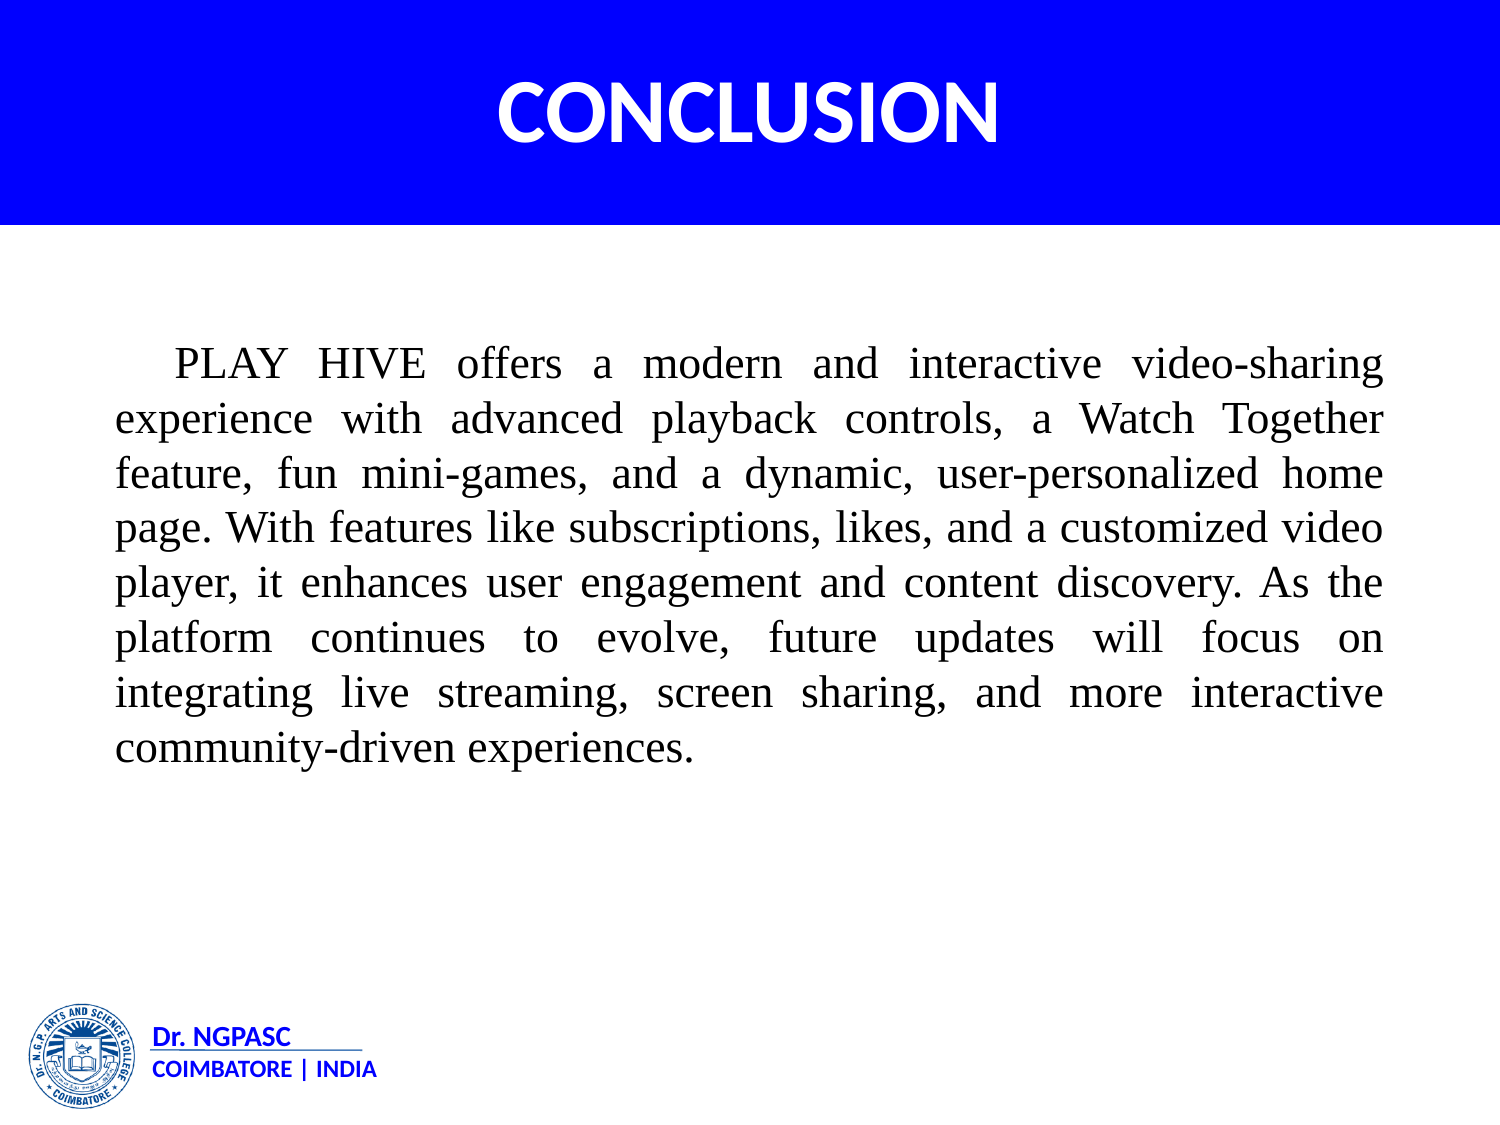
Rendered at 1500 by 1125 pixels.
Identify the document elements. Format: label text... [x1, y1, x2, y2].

picture [24, 999, 139, 1113]
list PLAY HIVE offers a modern and interactive video-sharing experience with advanced playback controls, a Watch Together feature, fun mini-games, and a dynamic, user-personalized home page. With features like subscriptions, likes, and a customized video player, it enhances user engagement and content discovery. As the platform continues to evolve, future updates will focus on integrating live streaming, screen sharing, and more interactive community-driven experiences. [99, 324, 1400, 1050]
title CONCLUSION [75, 12, 1425, 200]
